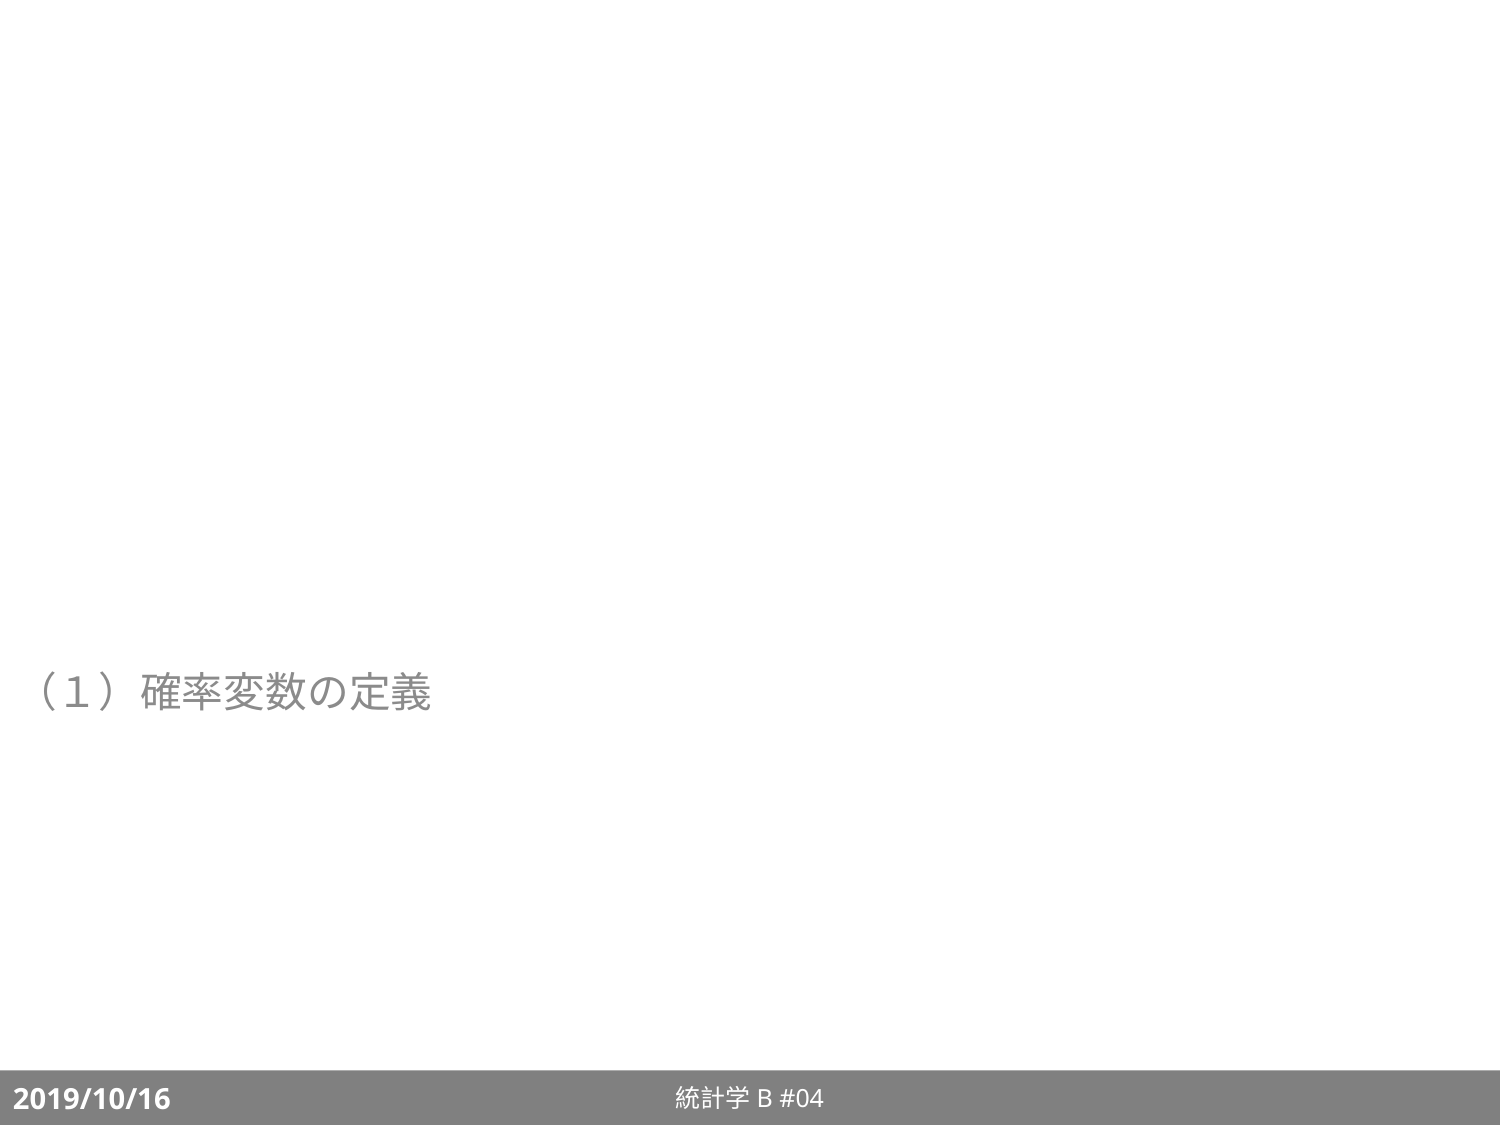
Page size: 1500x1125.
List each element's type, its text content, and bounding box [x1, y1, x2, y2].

footer 統計学B #04 [295, 1070, 1205, 1125]
list （１）確率変数の定義 [0, 476, 1500, 723]
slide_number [0, 1070, 266, 1125]
